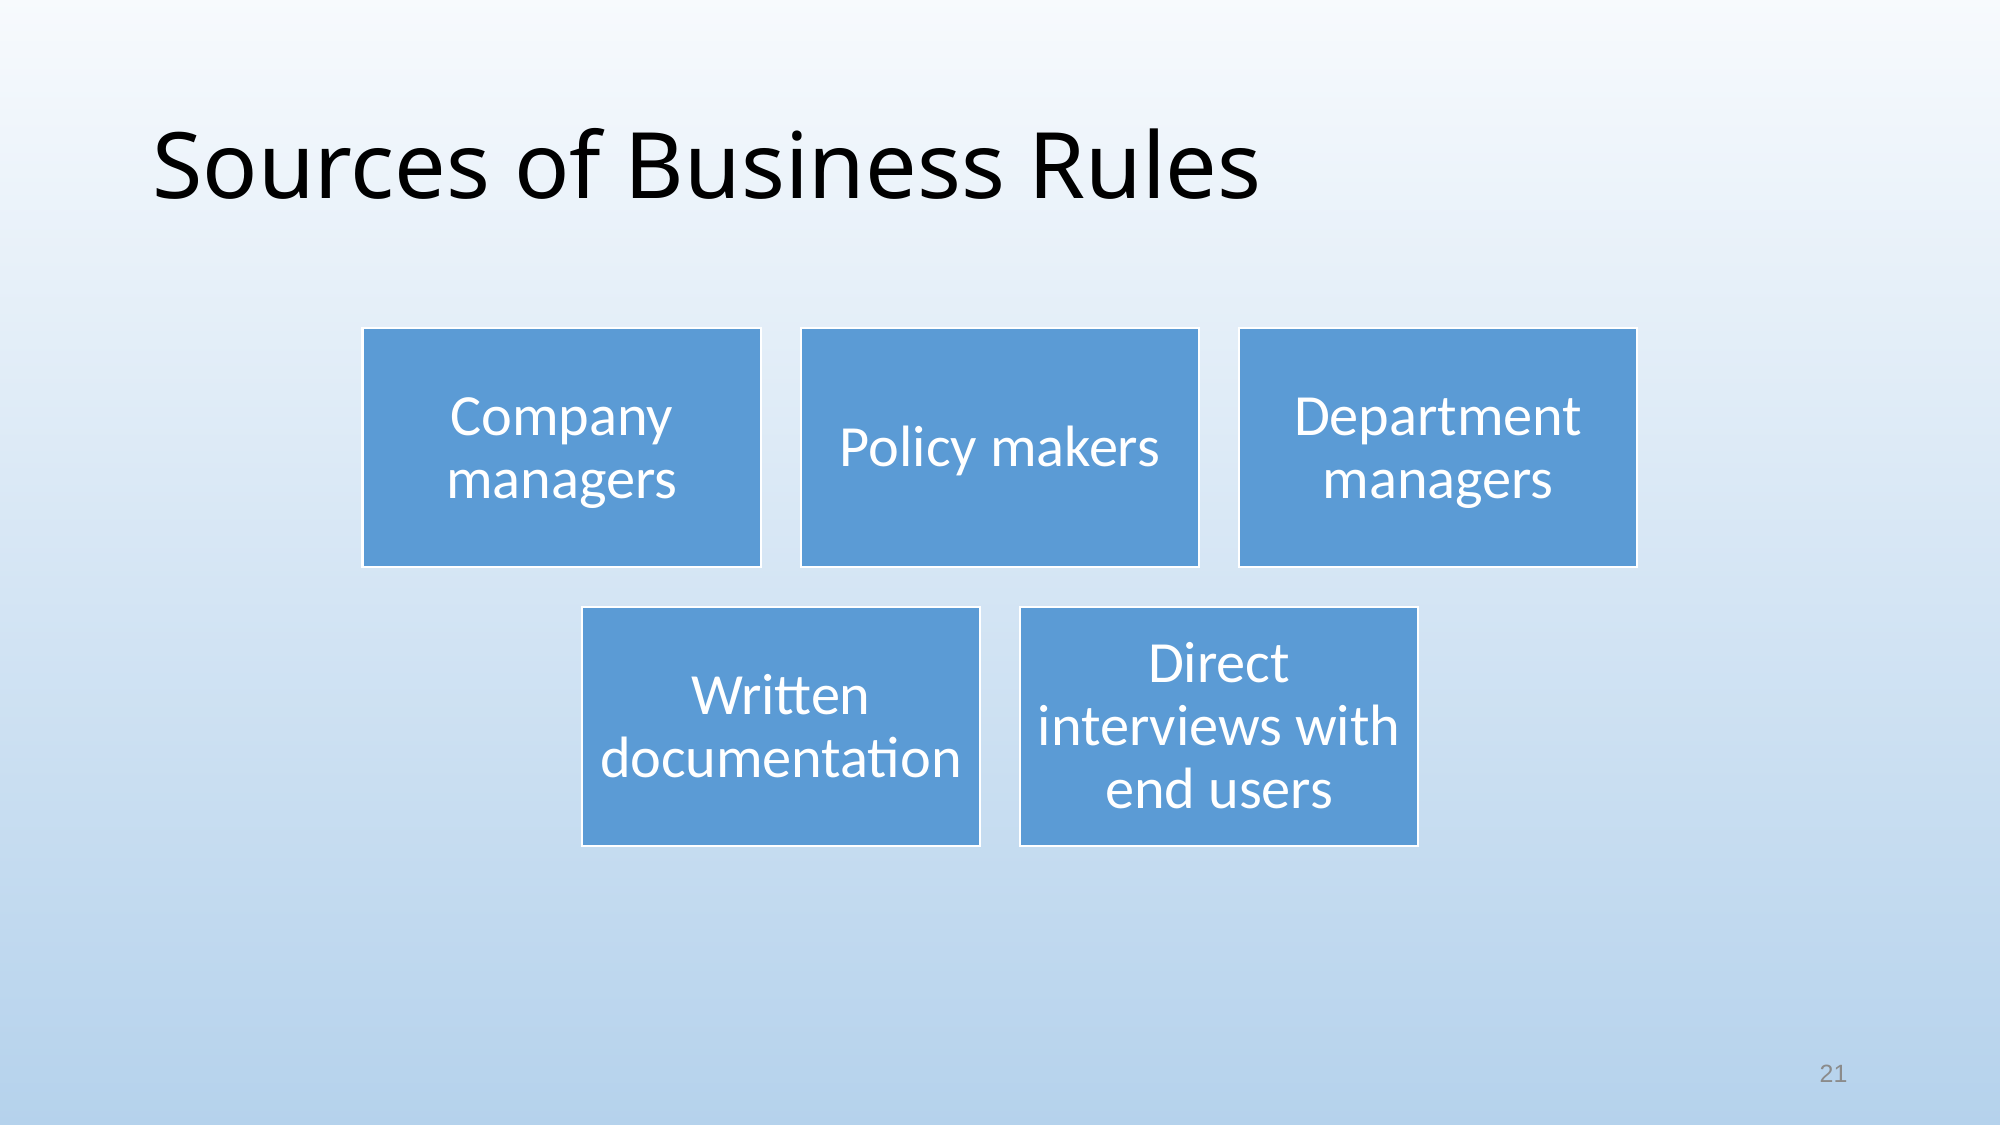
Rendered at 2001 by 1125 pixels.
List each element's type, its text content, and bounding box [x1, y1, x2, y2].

slide_number 21 [1412, 1042, 1863, 1103]
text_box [362, 249, 1638, 925]
title Sources of Business Rules [137, 59, 1863, 278]
